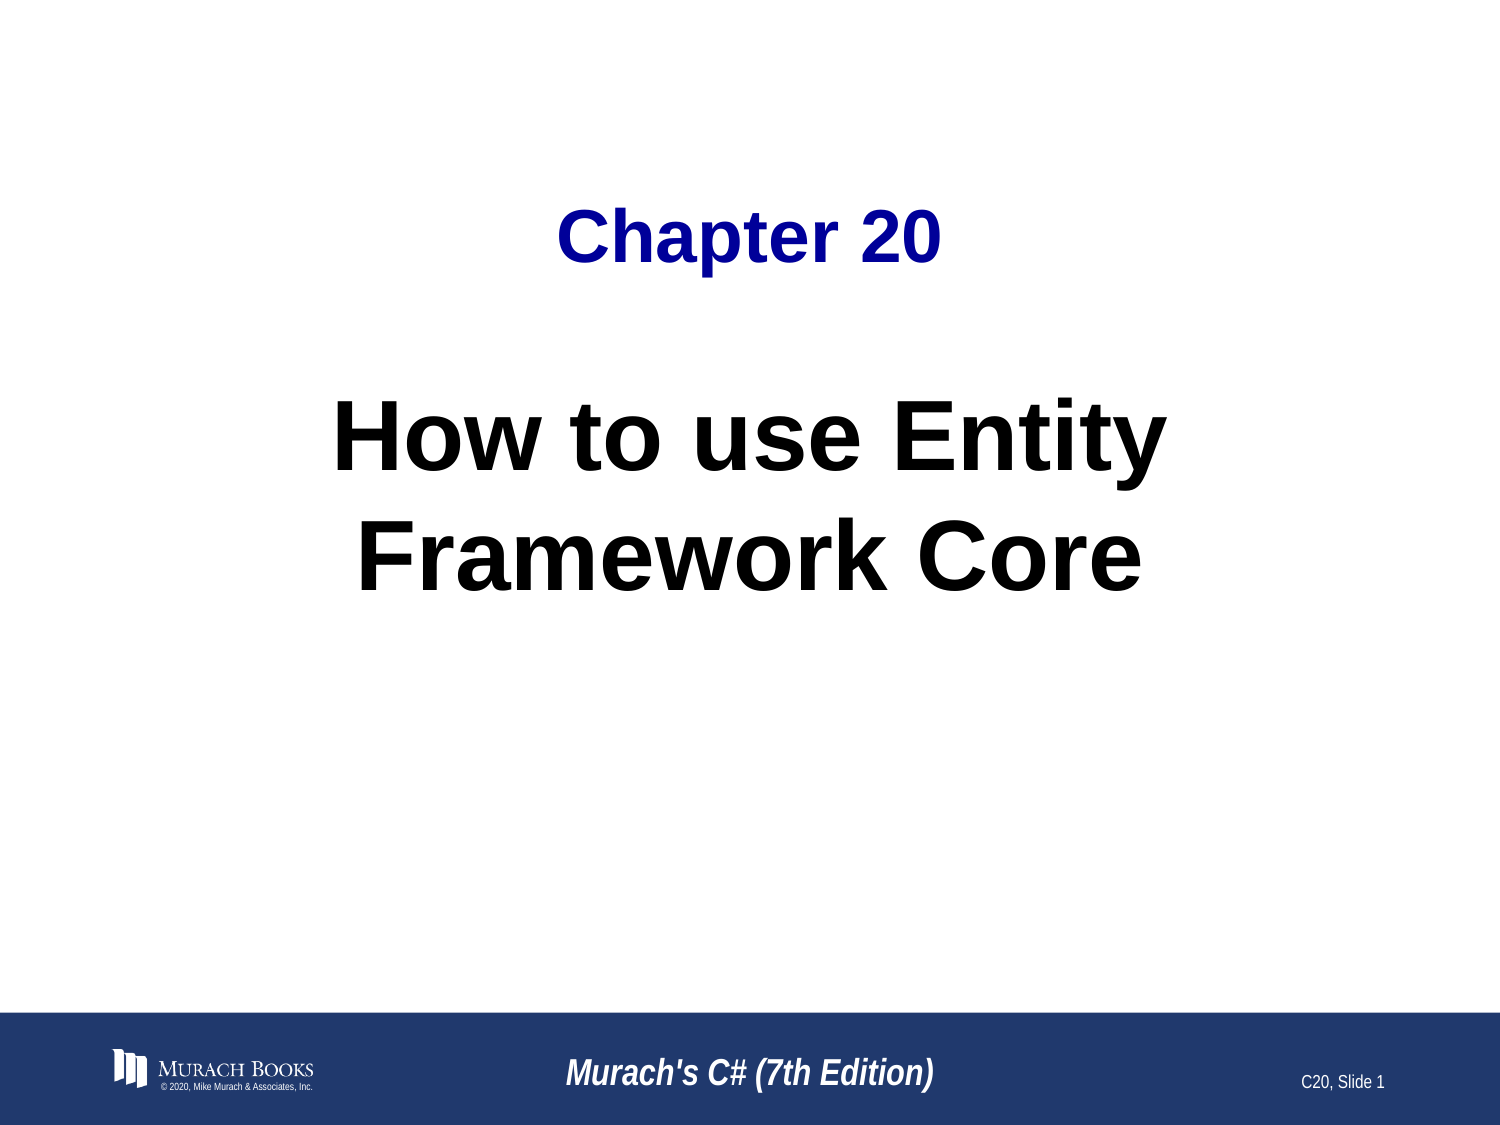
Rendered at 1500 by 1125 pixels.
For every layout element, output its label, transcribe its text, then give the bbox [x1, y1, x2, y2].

slide_number C20, Slide 1 [1087, 1025, 1400, 1100]
slide_number Murach's C# (7th Edition) [463, 1025, 1050, 1100]
footer © 2020, Mike Murach & Associates, Inc. [12, 1025, 463, 1100]
title Chapter 20 [112, 187, 1388, 279]
list How to use Entity Framework Core [312, 362, 1188, 850]
